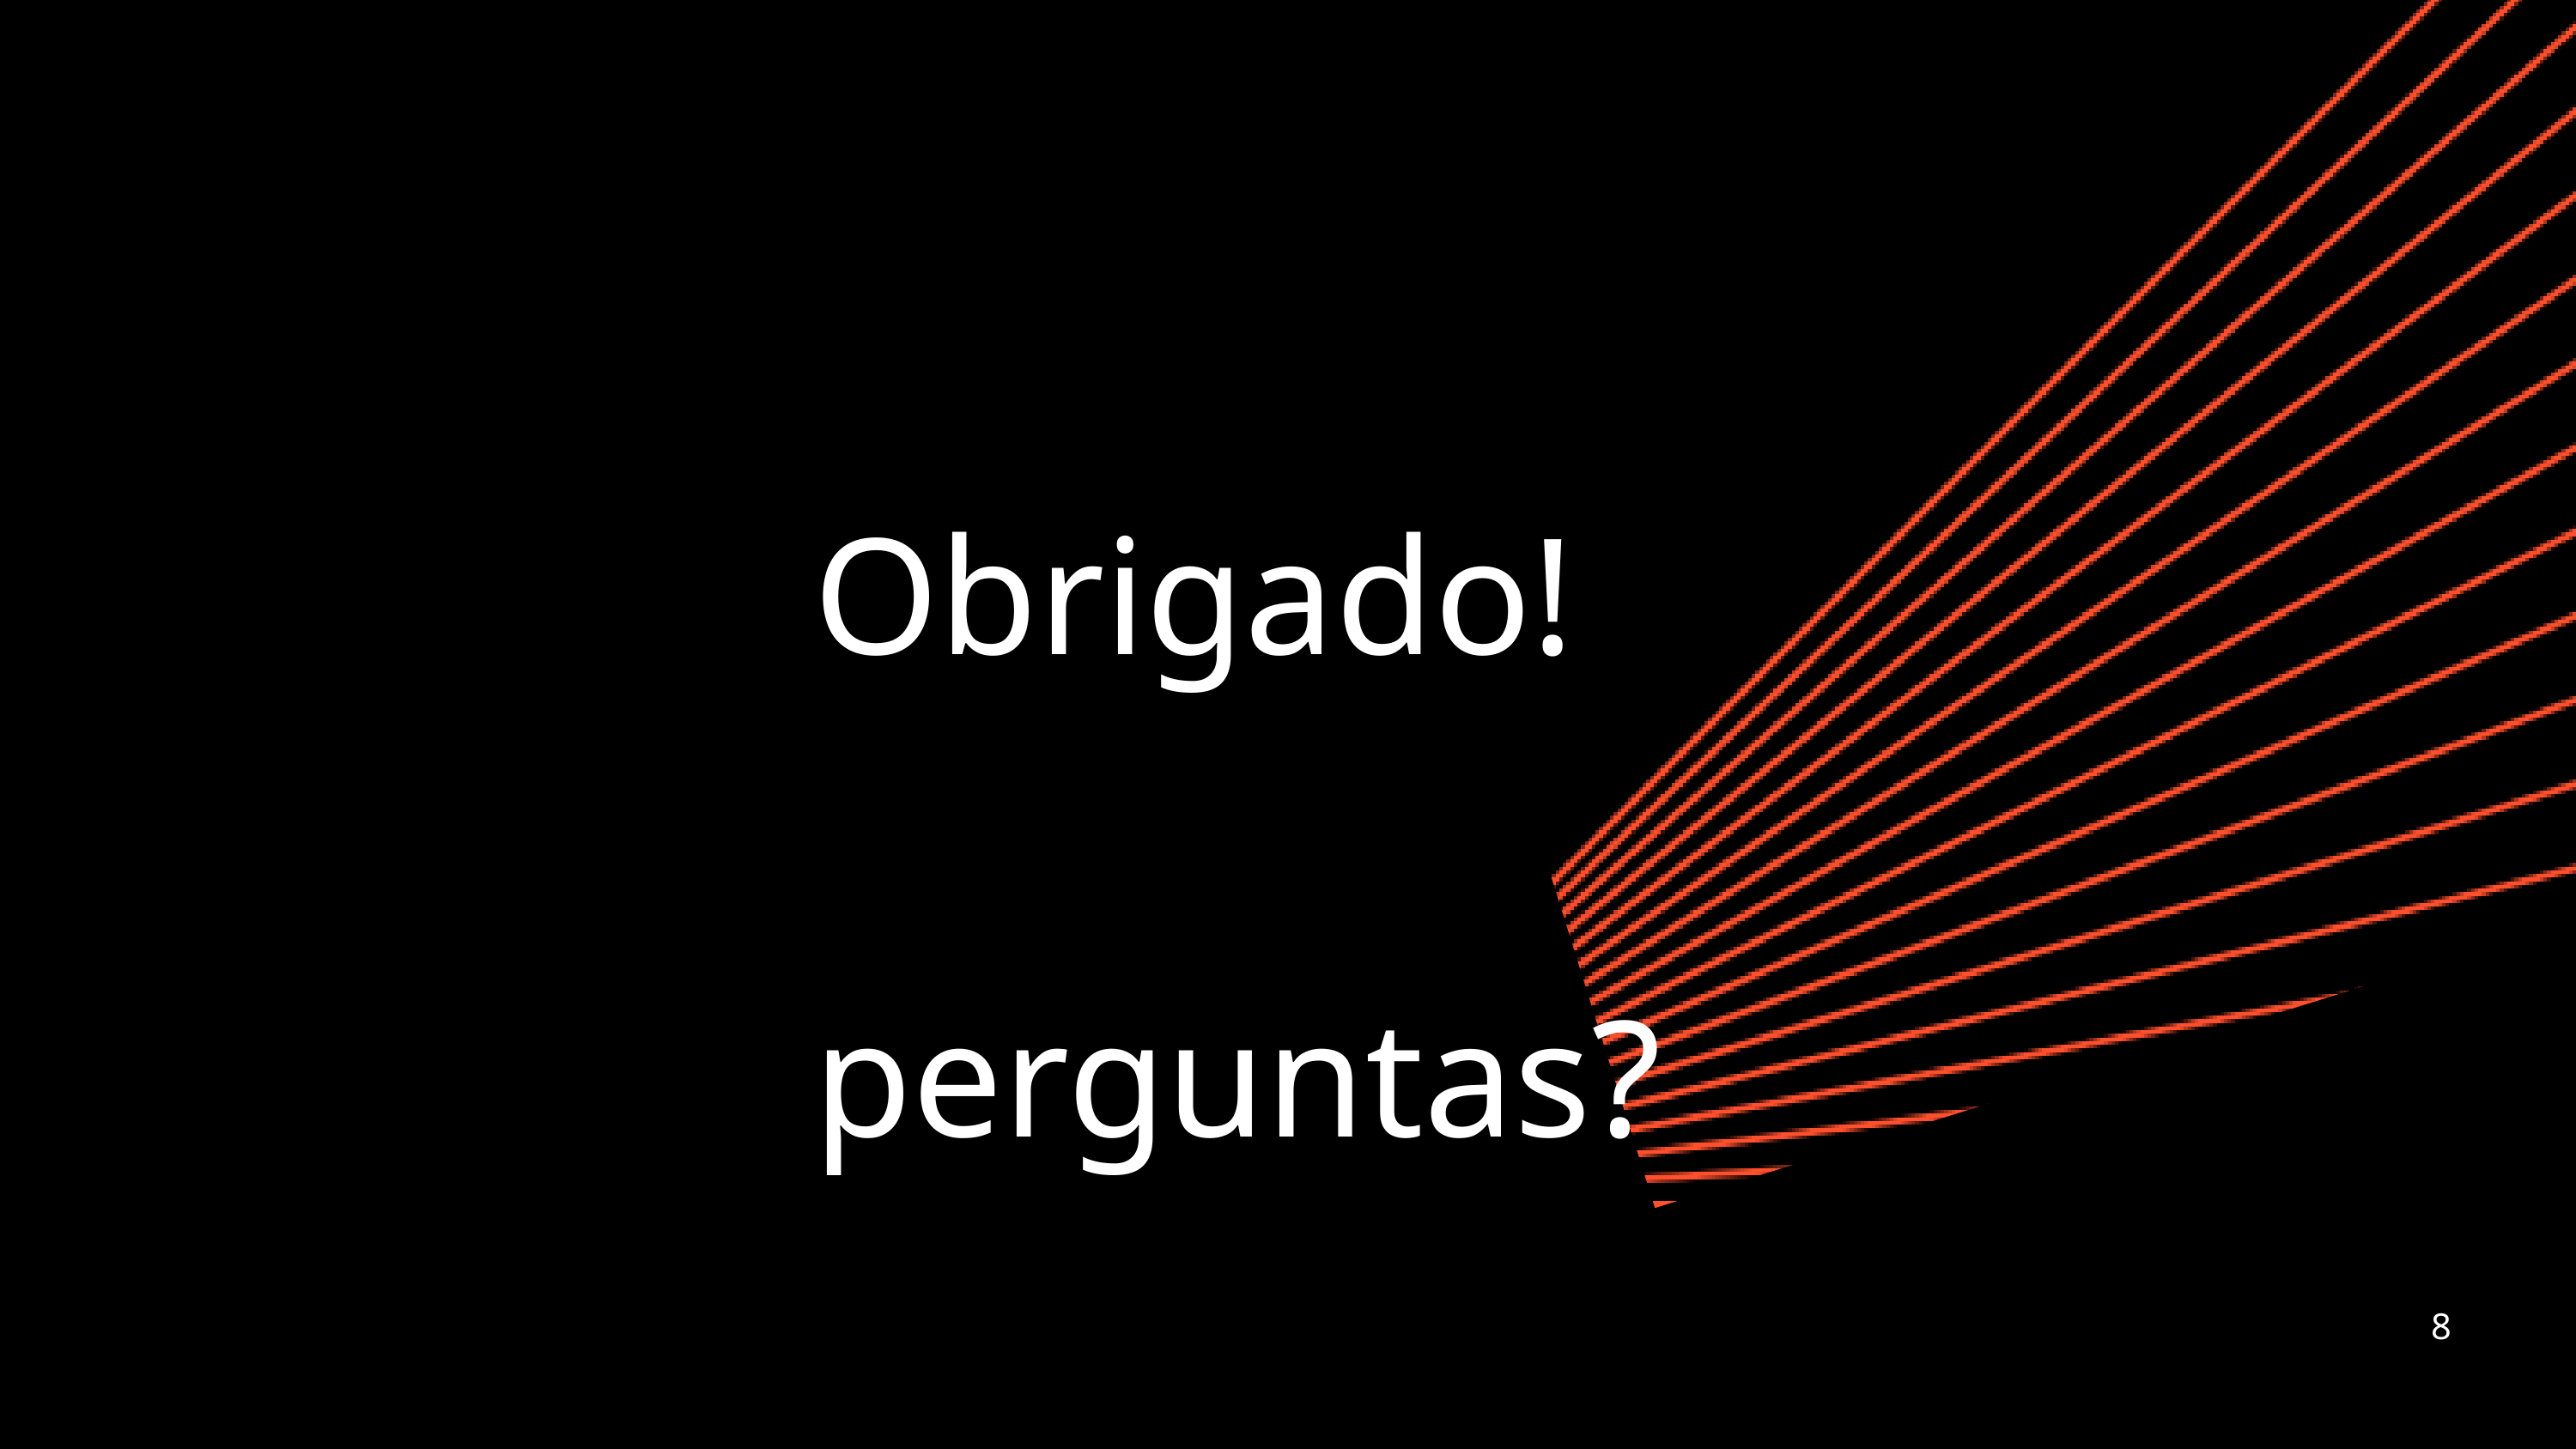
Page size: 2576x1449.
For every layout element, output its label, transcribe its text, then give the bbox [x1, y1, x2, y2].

text_box Obrigado! perguntas? [813, 445, 1958, 1169]
text_box [1643, 1169, 1779, 1209]
text_box 8 [2431, 1296, 2452, 1348]
text_box [1276, 0, 2576, 1113]
